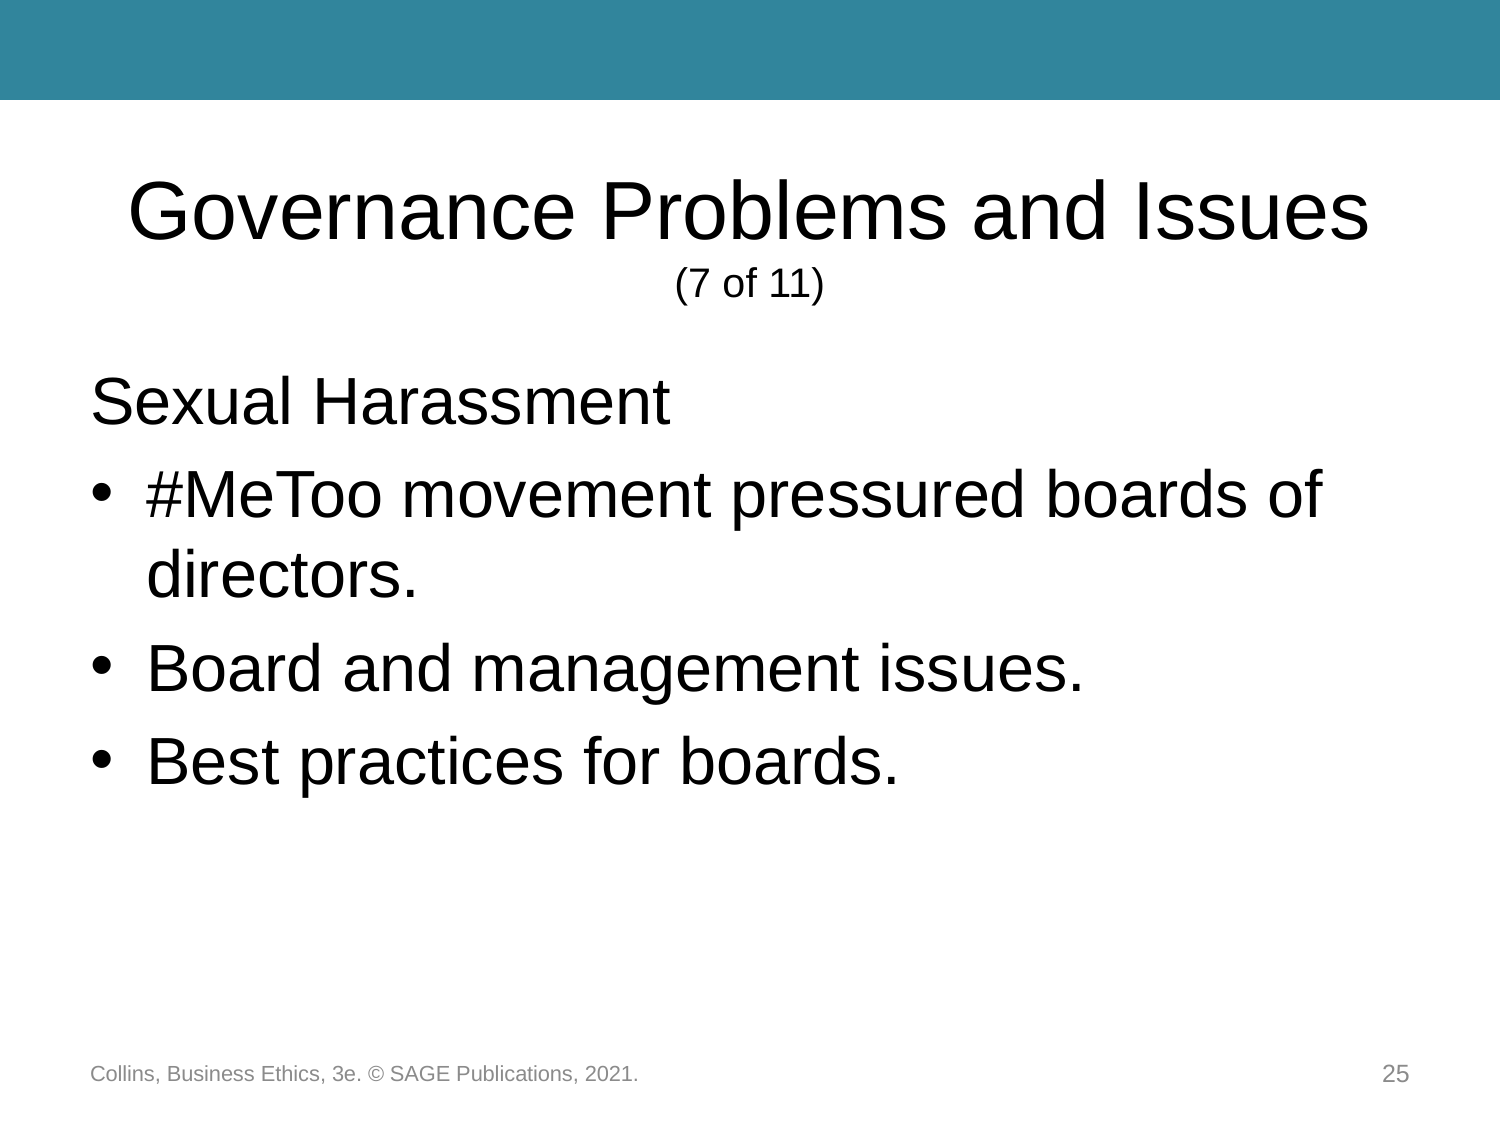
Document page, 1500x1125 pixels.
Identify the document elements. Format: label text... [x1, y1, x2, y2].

title Governance Problems and Issues (7 of 11) [75, 137, 1425, 325]
footer Collins, Business Ethics, 3e. © SAGE Publications, 2021. [75, 1042, 1313, 1103]
list Sexual Harassment #MeToo movement pressured boards of directors. Board and management issues. Best practices for boards. [75, 350, 1425, 1005]
slide_number 25 [1350, 1042, 1425, 1103]
